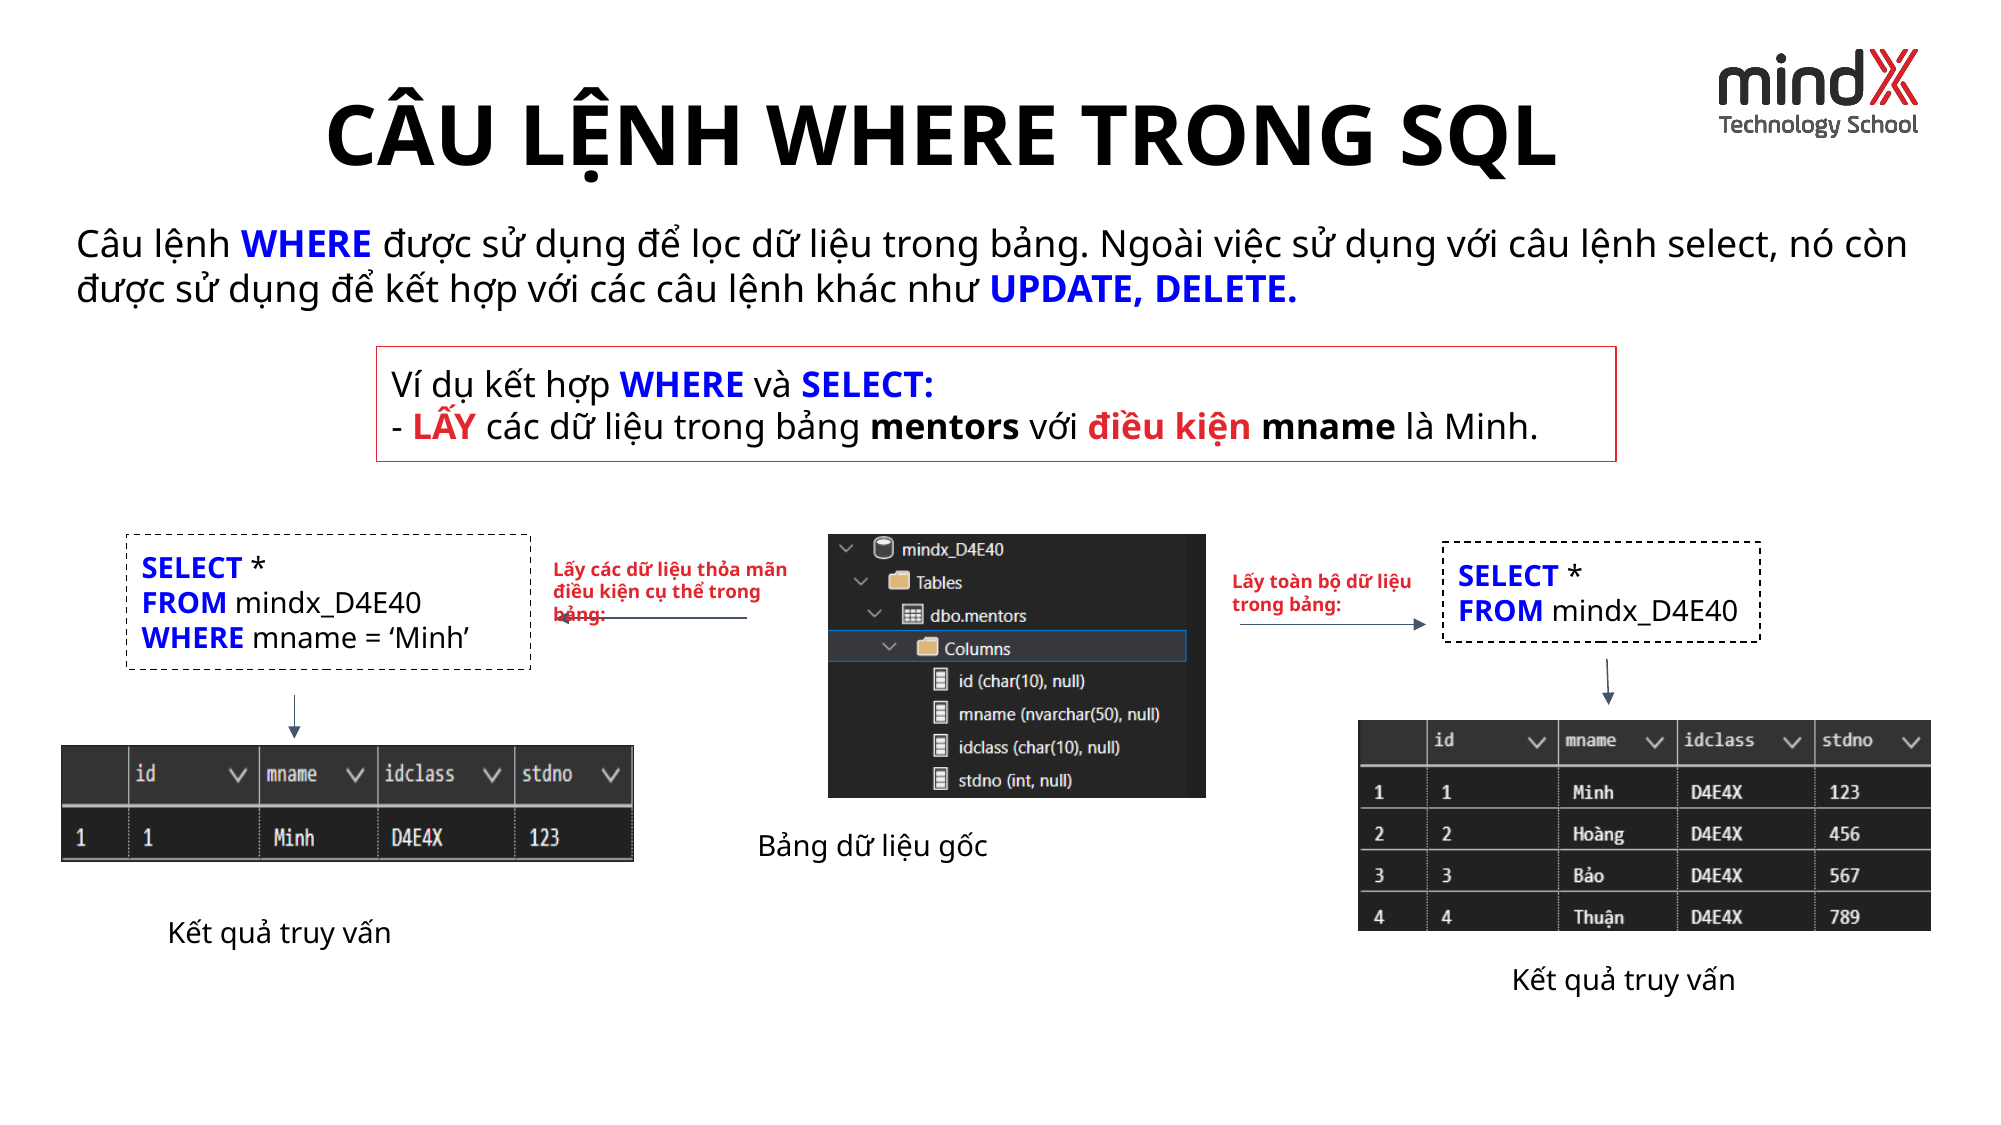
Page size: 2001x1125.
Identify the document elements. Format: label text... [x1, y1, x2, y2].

text_box CÂU LỆNH WHERE TRONG SQL [238, 75, 1624, 190]
text_box SELECT * FROM mindx_D4E40 [1443, 542, 1760, 643]
picture [827, 534, 1207, 798]
text_box Lấy toàn bộ dữ liệu trong bảng: [1217, 554, 1432, 630]
text_box Lấy các dữ liệu thỏa mãn điều kiện cụ thể trong bảng: [538, 542, 821, 640]
picture [1718, 49, 1918, 138]
picture [61, 745, 635, 862]
picture [1358, 720, 1931, 931]
text_box Kết quả truy vấn [1462, 945, 1786, 1011]
text_box Câu lệnh WHERE được sử dụng để lọc dữ liệu trong bảng. Ngoài việc sử dụng với câu lệnh select, nó còn được sử dụng để kết hợp với các câu lệnh khác như UPDATE, DELETE. [61, 212, 1968, 318]
text_box SELECT * FROM mindx_D4E40 WHERE mname = ‘Minh’ [126, 534, 531, 670]
text_box Bảng dữ liệu gốc [711, 812, 1035, 878]
text_box Ví dụ kết hợp WHERE và SELECT: - LẤY các dữ liệu trong bảng mentors với điều kiện mname là Minh. [376, 346, 1617, 462]
text_box Kết quả truy vấn [118, 898, 442, 964]
